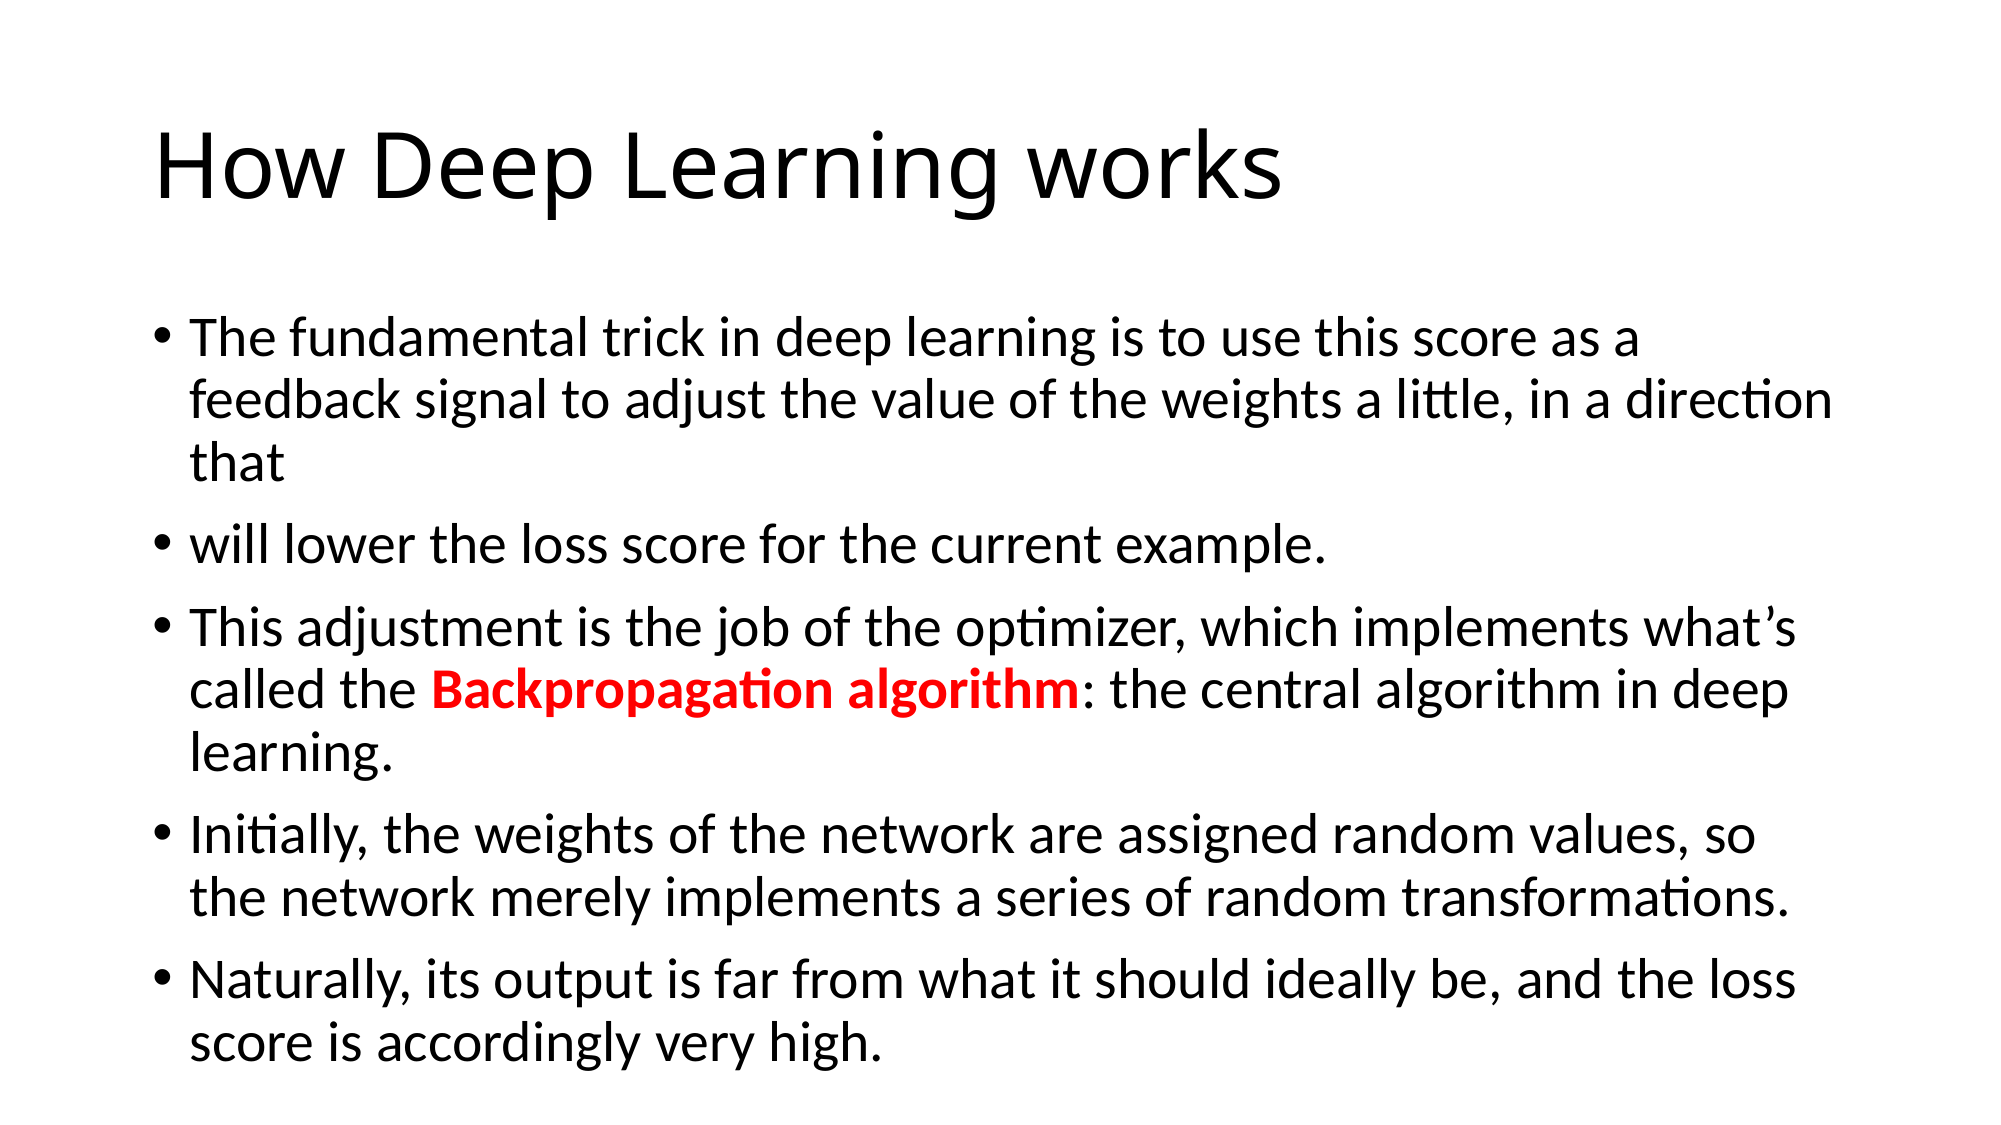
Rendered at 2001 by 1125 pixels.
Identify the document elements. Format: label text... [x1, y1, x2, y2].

title How Deep Learning works [137, 59, 1863, 278]
list The fundamental trick in deep learning is to use this score as a feedback signal to adjust the value of the weights a little, in a direction that will lower the loss score for the current example. This adjustment is the job of the optimizer, which implements what’s called the Backpropagation algorithm: the central algorithm in deep learning. Initially, the weights of the network are assigned random values, so the network merely implements a series of random transformations. Naturally, its output is far from what it should ideally be, and the loss score is accordingly very high. [137, 299, 1863, 1087]
